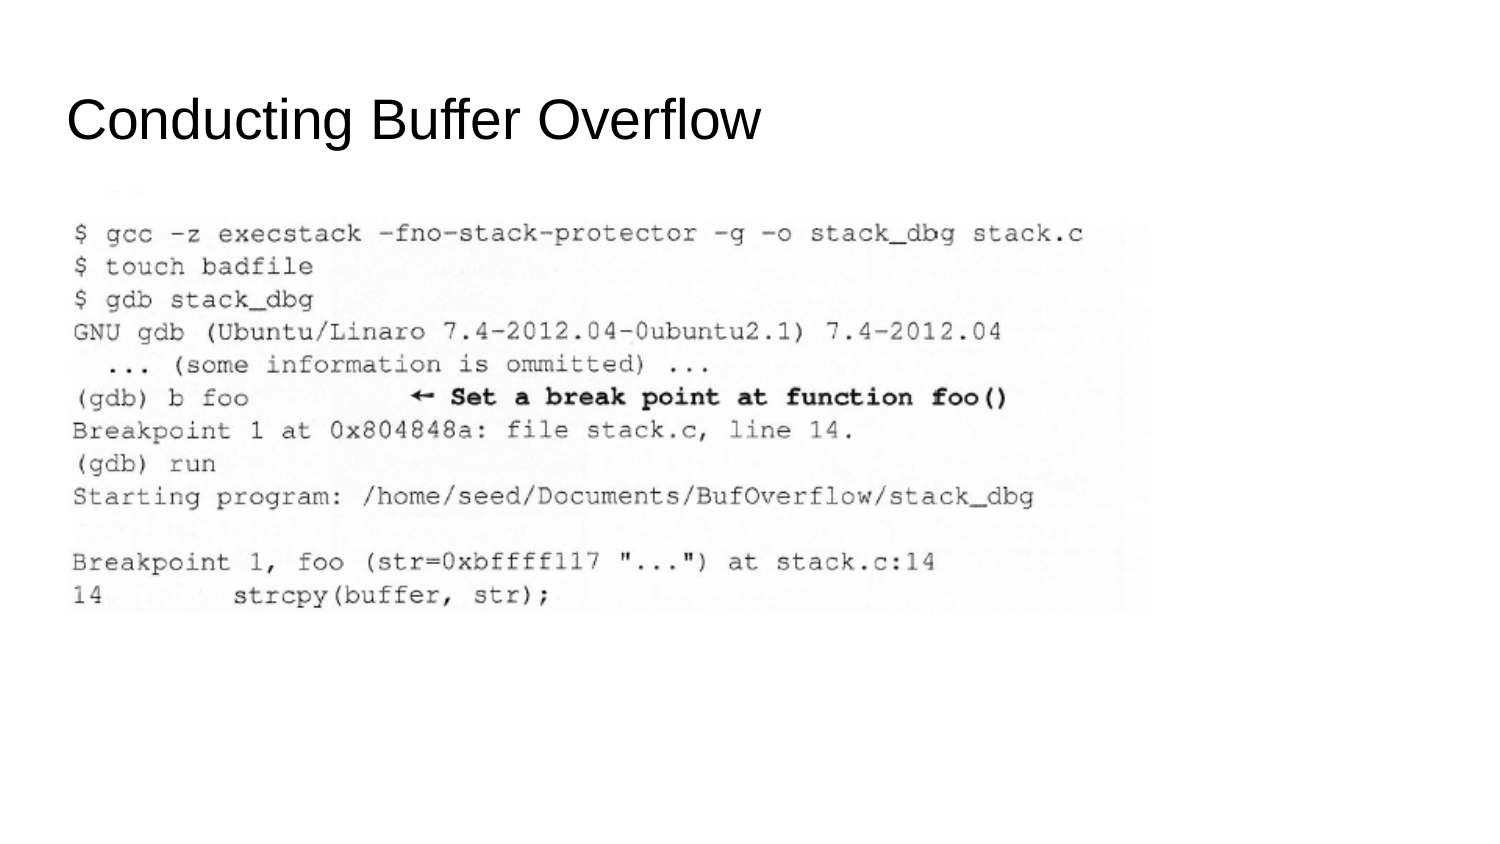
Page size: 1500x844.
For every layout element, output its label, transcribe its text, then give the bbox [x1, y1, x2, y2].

picture [49, 191, 1152, 644]
title Conducting Buffer Overflow [51, 72, 1449, 167]
